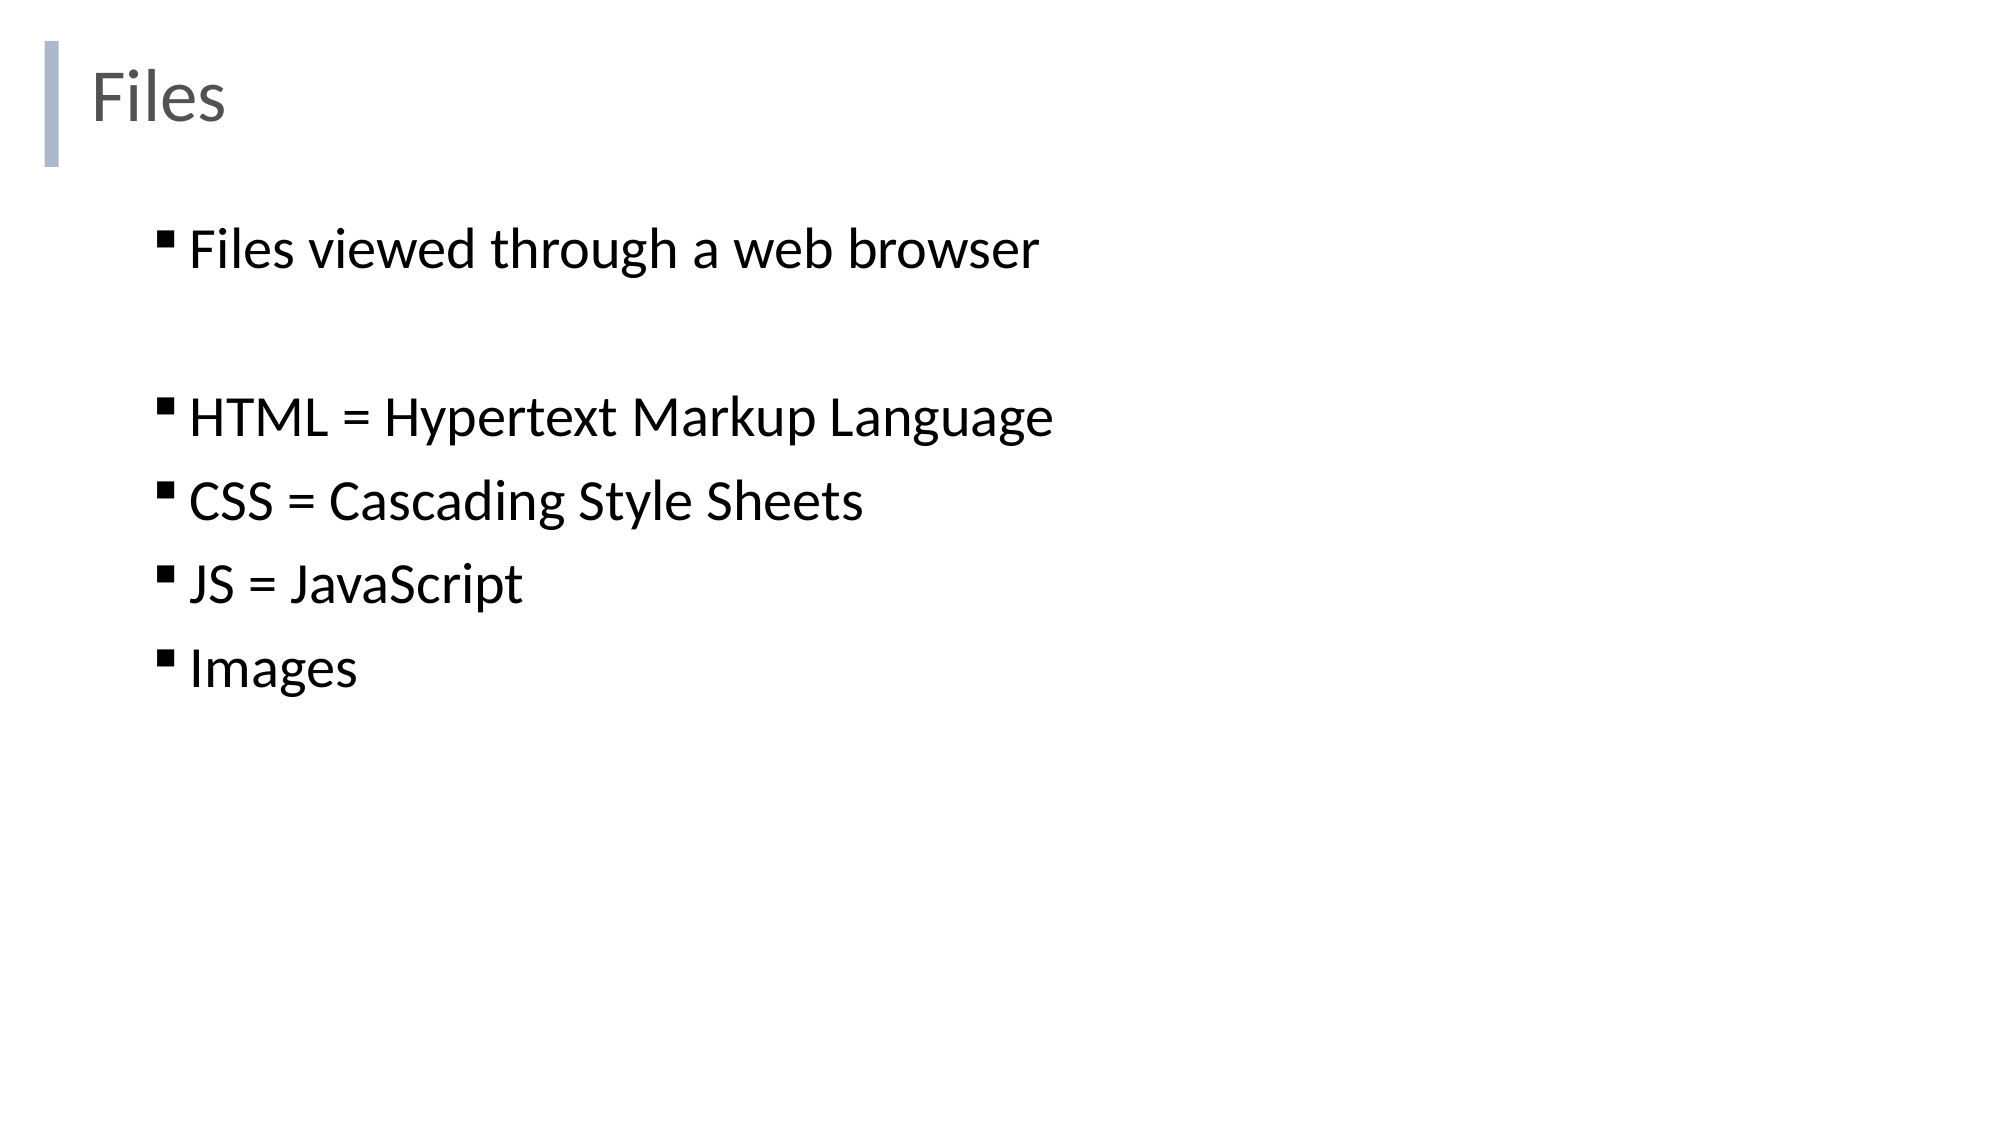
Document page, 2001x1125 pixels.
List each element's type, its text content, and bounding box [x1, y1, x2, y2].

list Files viewed through a web browser HTML = Hypertext Markup Language CSS = Cascading Style Sheets JS = JavaScript Images [137, 211, 1863, 1014]
title Files [76, 59, 1802, 135]
